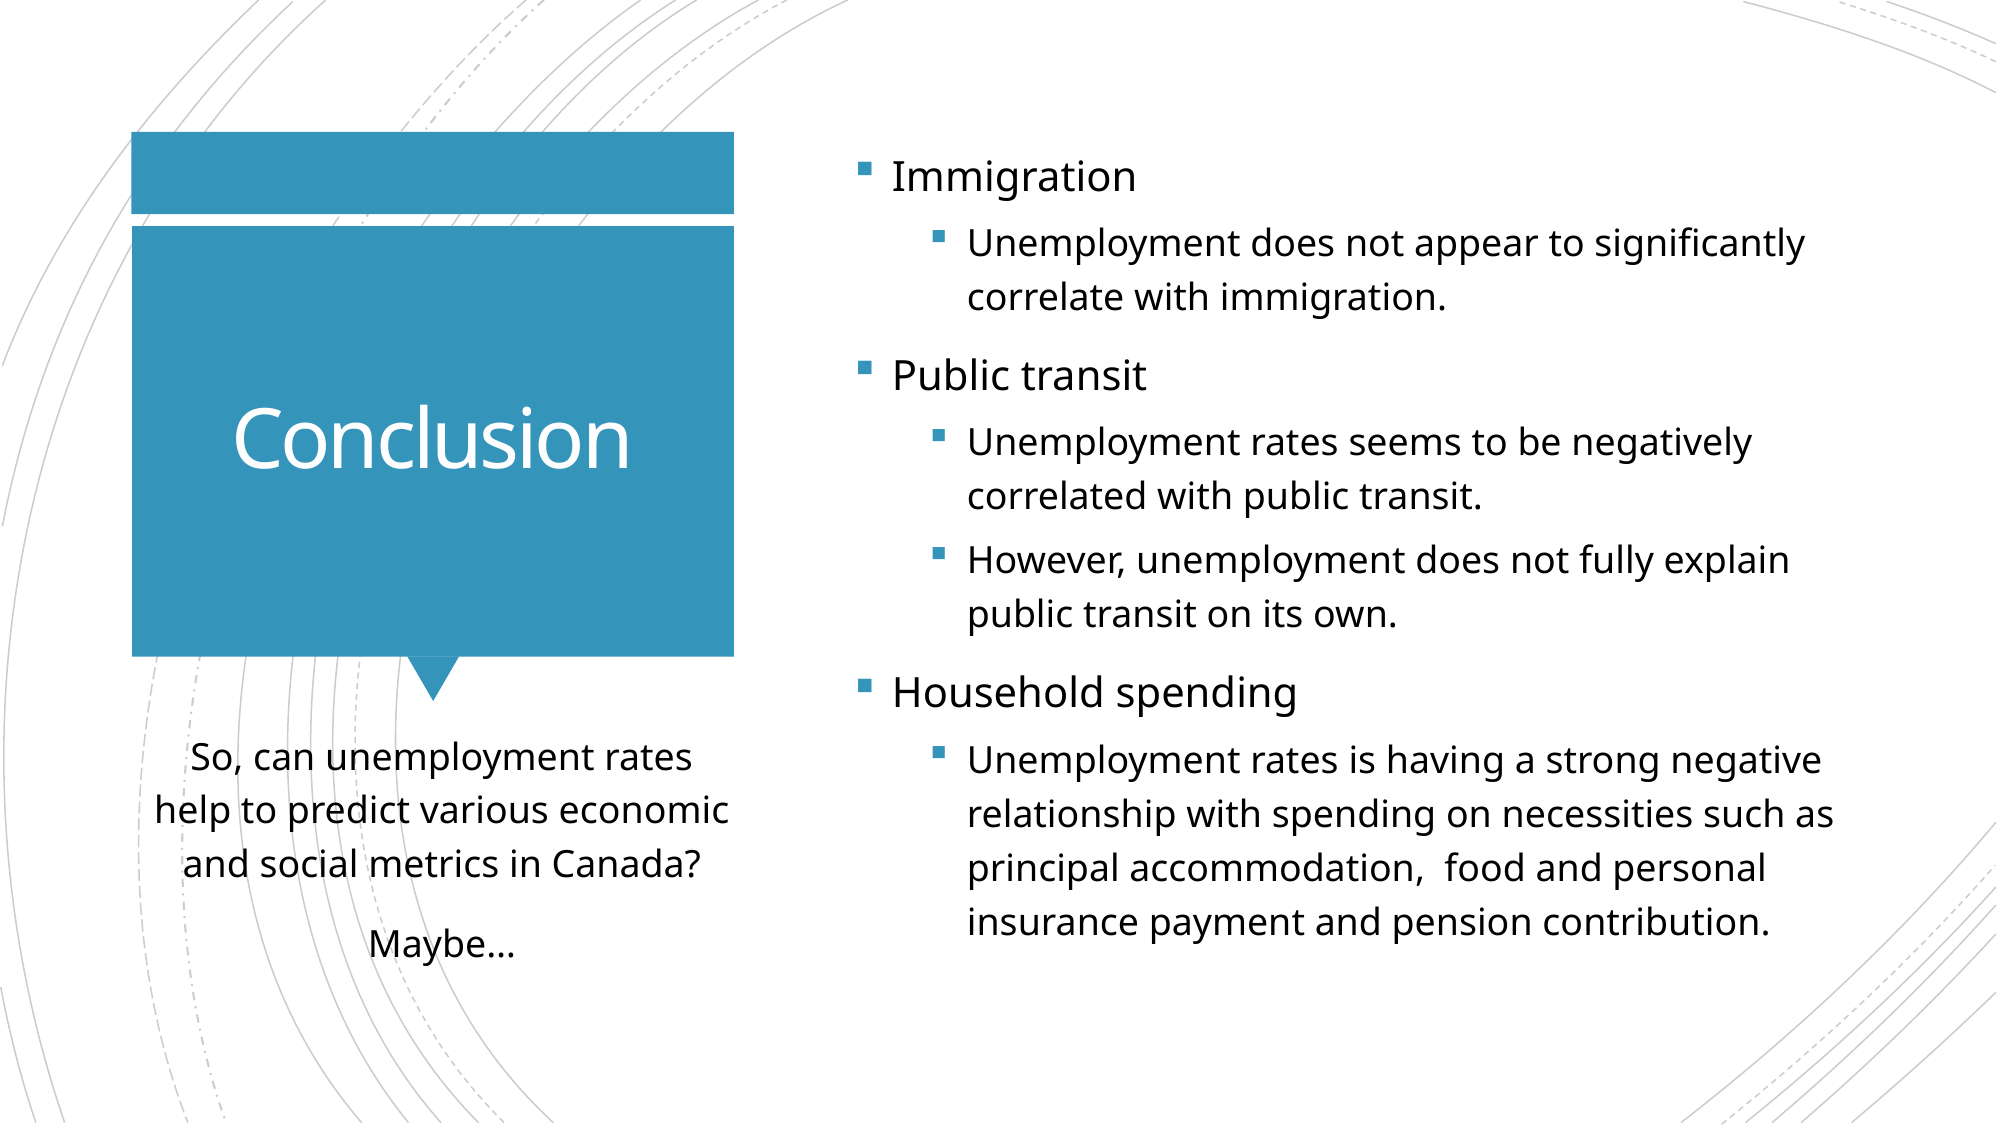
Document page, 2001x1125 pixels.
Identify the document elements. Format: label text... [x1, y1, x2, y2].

title Conclusion [145, 241, 720, 645]
list Immigration Unemployment does not appear to significantly correlate with immigration. Public transit Unemployment rates seems to be negatively correlated with public transit. However, unemployment does not fully explain public transit on its own. Household spending Unemployment rates is having a strong negative relationship with spending on necessities such as principal accommodation, food and personal insurance payment and pension contribution. [839, 131, 1871, 993]
list So, can unemployment rates help to predict various economic and social metrics in Canada? [132, 665, 752, 912]
text_box Maybe… [0, 912, 942, 973]
